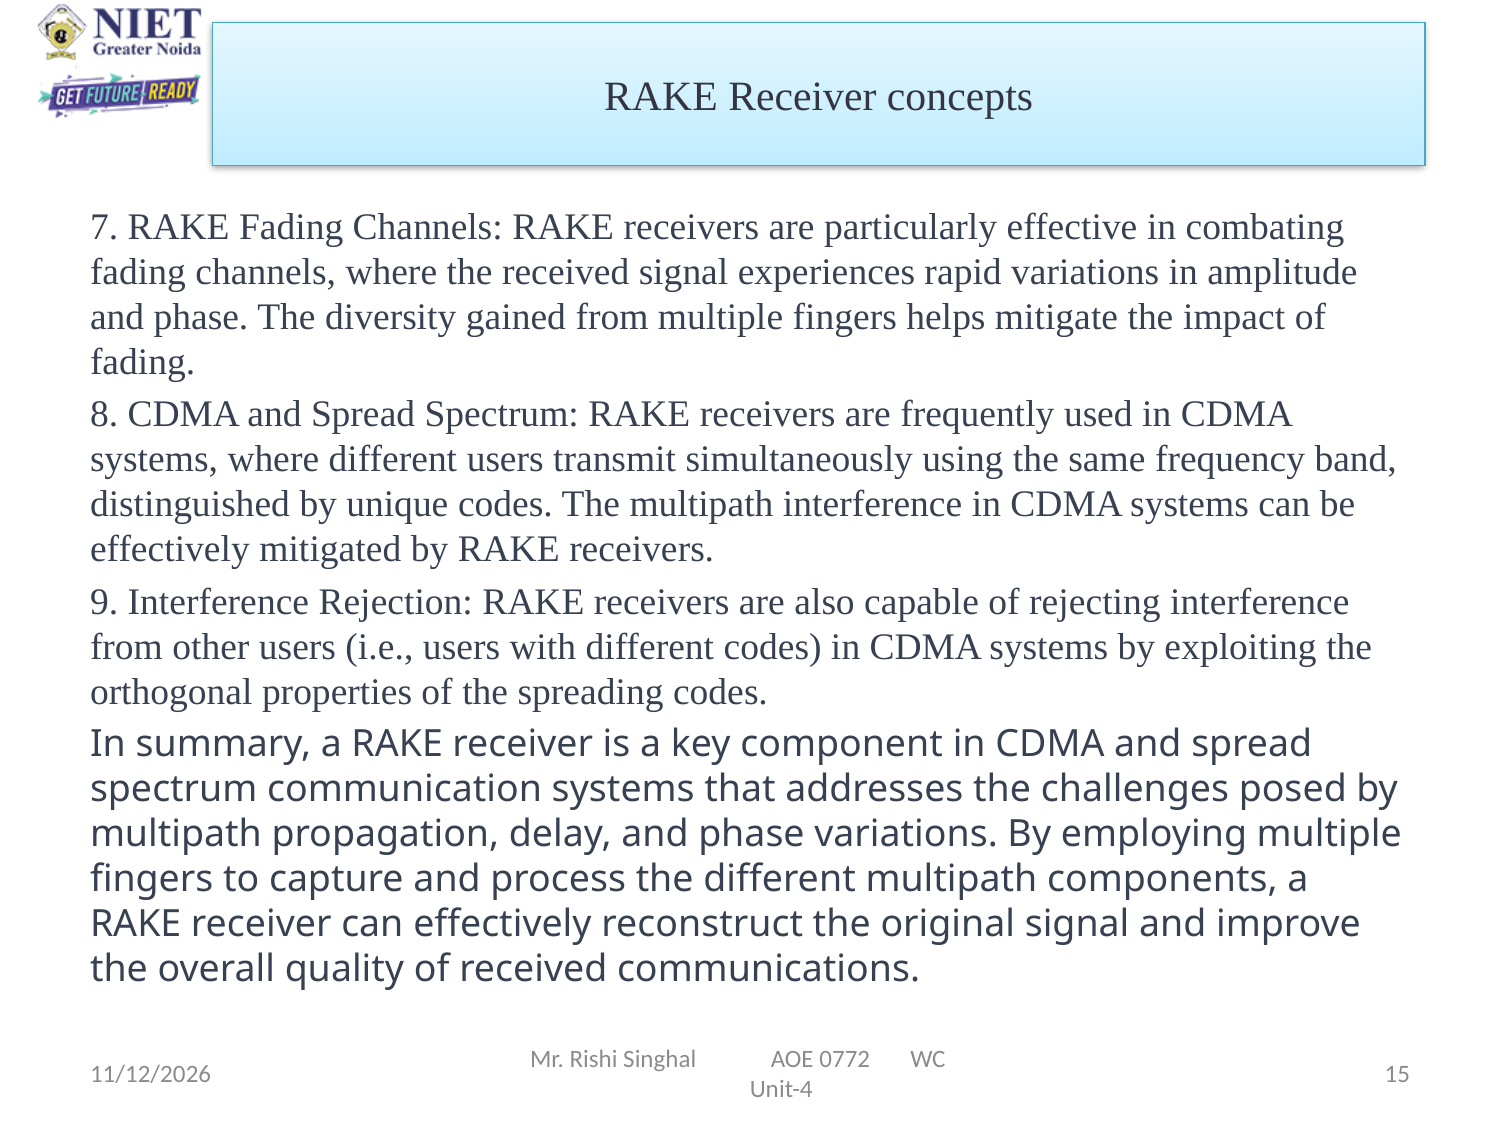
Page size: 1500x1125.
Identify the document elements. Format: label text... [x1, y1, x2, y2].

picture [0, 0, 238, 128]
footer Mr. Rishi Singhal AOE 0772 WC Unit-4 [512, 1042, 988, 1103]
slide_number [75, 1042, 425, 1103]
title RAKE Receiver concepts [212, 22, 1426, 166]
slide_number 15 [1074, 1042, 1425, 1103]
list 7. RAKE Fading Channels: RAKE receivers are particularly effective in combating fading channels, where the received signal experiences rapid variations in amplitude and phase. The diversity gained from multiple fingers helps mitigate the impact of fading. 8. CDMA and Spread Spectrum: RAKE receivers are frequently used in CDMA systems, where different users transmit simultaneously using the same frequency band, distinguished by unique codes. The multipath interference in CDMA systems can be effectively mitigated by RAKE receivers. 9. Interference Rejection: RAKE receivers are also capable of rejecting interference from other users (i.e., users with different codes) in CDMA systems by exploiting the orthogonal properties of the spreading codes. In summary, a RAKE receiver is a key component in CDMA and spread spectrum communication systems that addresses the challenges posed by multipath propagation, delay, and phase variations. By employing multiple fingers to capture and process the different multipath components, a RAKE receiver can effectively reconstruct the original signal and improve the overall quality of received communications. [74, 194, 1426, 1006]
